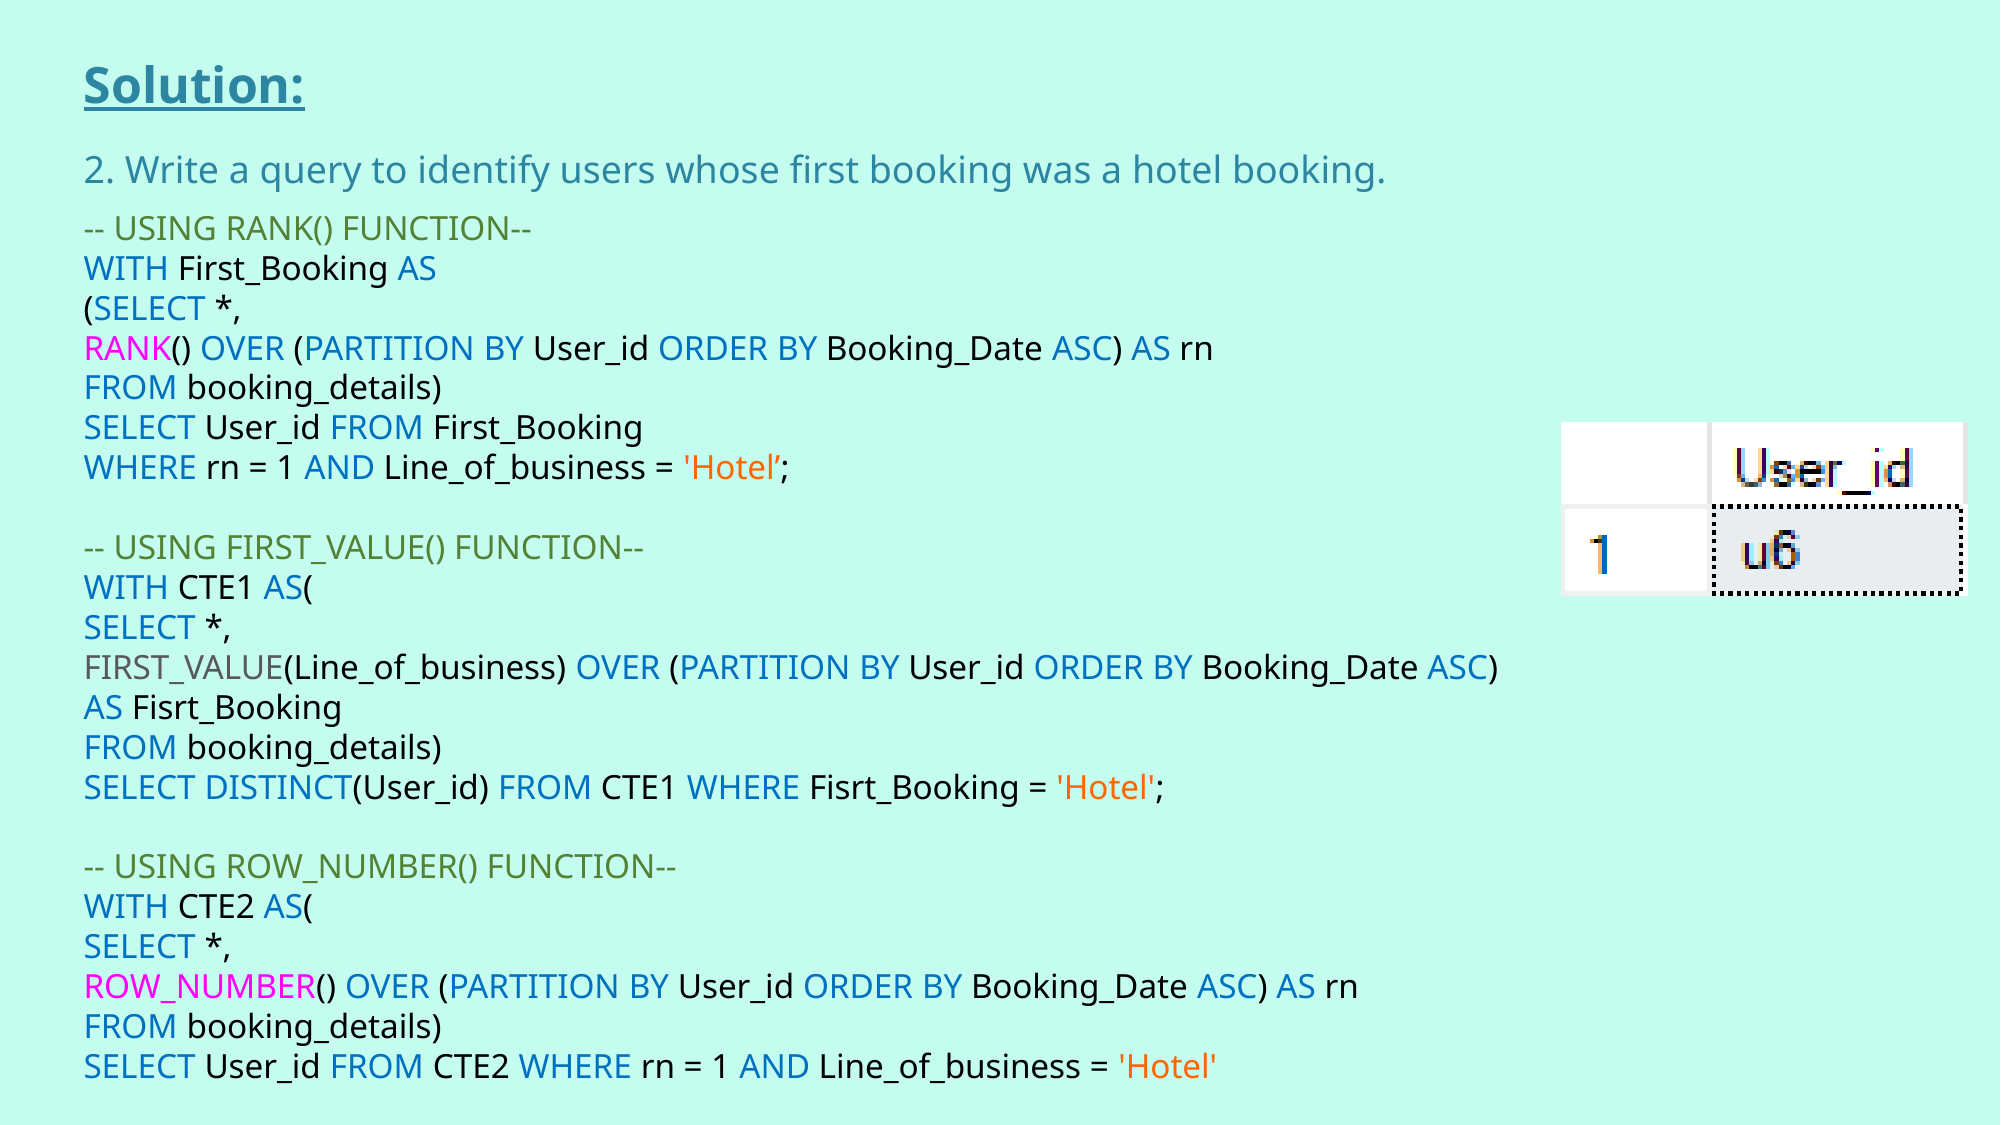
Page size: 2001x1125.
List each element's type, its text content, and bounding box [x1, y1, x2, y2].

text_box -- USING RANK() FUNCTION-- WITH First_Booking AS (SELECT *, RANK() OVER (PARTITION BY User_id ORDER BY Booking_Date ASC) AS rn FROM booking_details) SELECT User_id FROM First_Booking WHERE rn = 1 AND Line_of_business = 'Hotel’; -- USING FIRST_VALUE() FUNCTION-- WITH CTE1 AS( SELECT *, FIRST_VALUE(Line_of_business) OVER (PARTITION BY User_id ORDER BY Booking_Date ASC) AS Fisrt_Booking FROM booking_details) SELECT DISTINCT(User_id) FROM CTE1 WHERE Fisrt_Booking = 'Hotel'; -- USING ROW_NUMBER() FUNCTION-- WITH CTE2 AS( SELECT *, ROW_NUMBER() OVER (PARTITION BY User_id ORDER BY Booking_Date ASC) AS rn FROM booking_details) SELECT User_id FROM CTE2 WHERE rn = 1 AND Line_of_business = 'Hotel' [68, 199, 1546, 1093]
text_box Solution: [68, 45, 736, 121]
picture [1561, 422, 1968, 596]
text_box 2. Write a query to identify users whose first booking was a hotel booking. [68, 138, 1476, 199]
